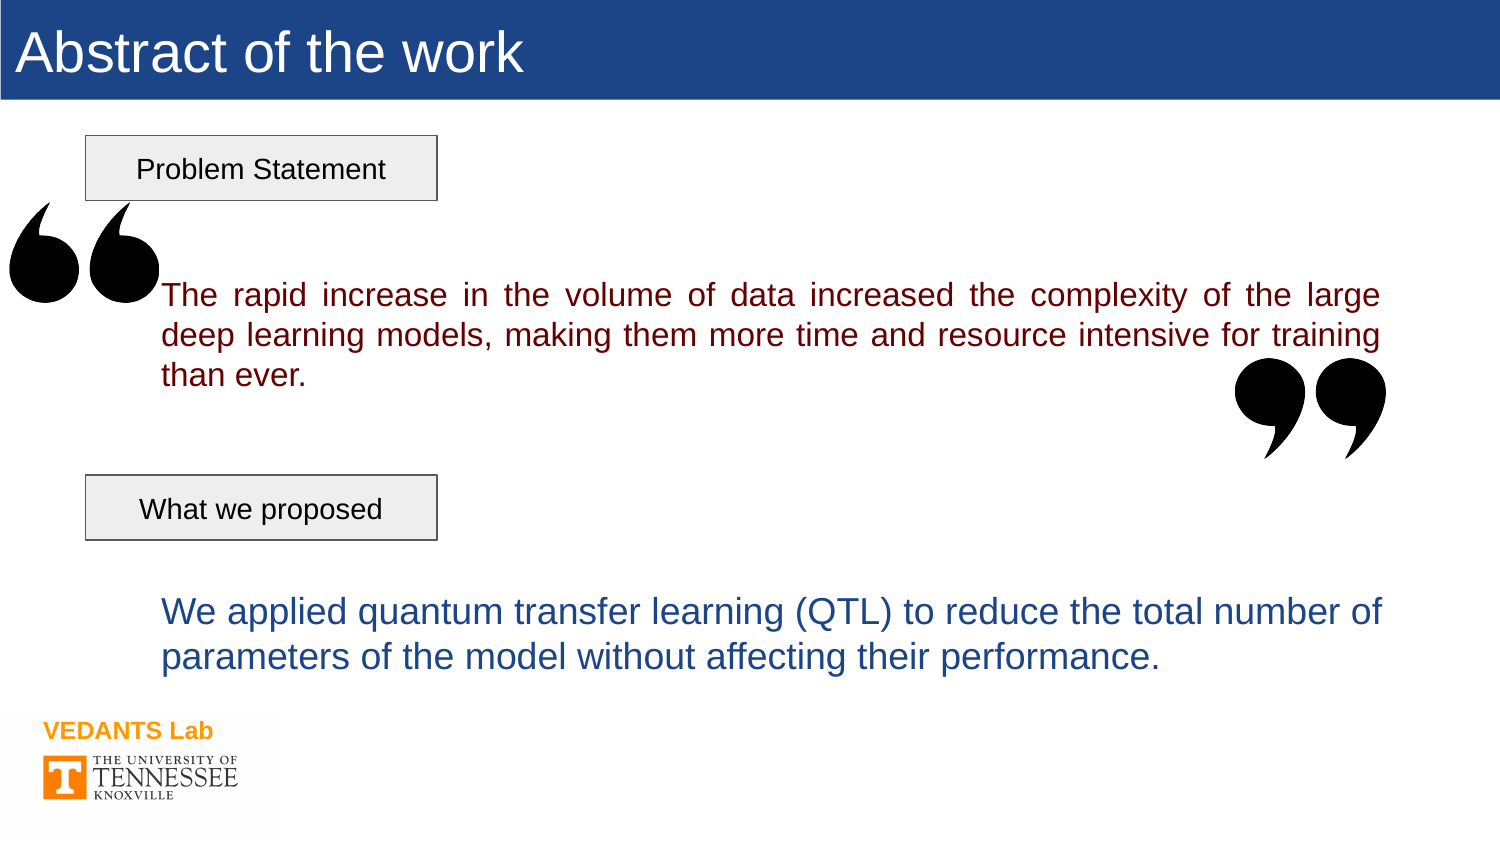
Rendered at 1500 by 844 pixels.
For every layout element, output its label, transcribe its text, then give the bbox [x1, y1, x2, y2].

text_box We applied quantum transfer learning (QTL) to reduce the total number of parameters of the model without affecting their performance. [146, 572, 1398, 693]
picture [1235, 358, 1386, 459]
text_box What we proposed [85, 475, 437, 541]
picture [0, 712, 282, 844]
text_box VEDANTS Lab [28, 699, 298, 760]
title Abstract of the work [0, 0, 1500, 100]
text_box The rapid increase in the volume of data increased the complexity of the large deep learning models, making them more time and resource intensive for training than ever. [146, 258, 1398, 409]
text_box Problem Statement [85, 135, 437, 201]
picture [9, 202, 160, 303]
